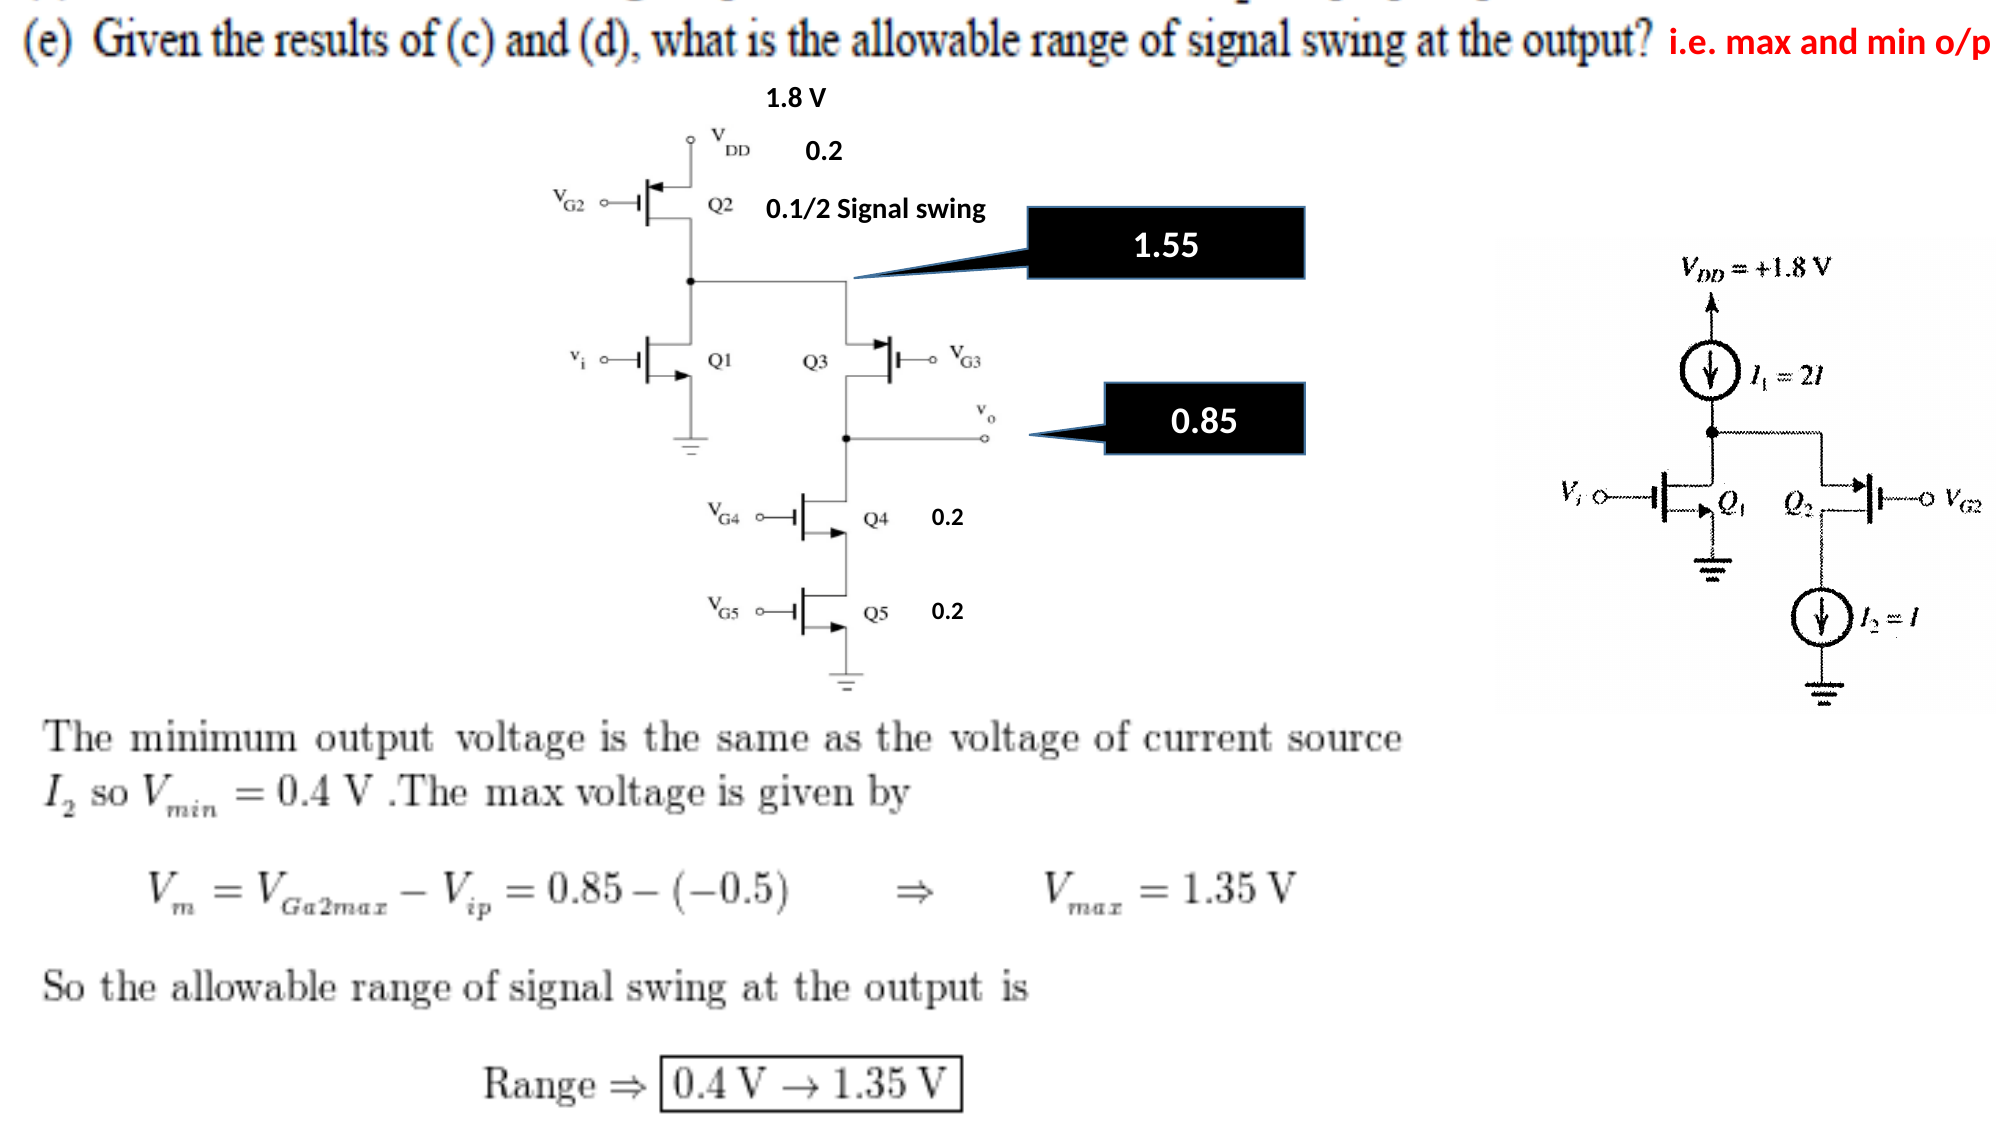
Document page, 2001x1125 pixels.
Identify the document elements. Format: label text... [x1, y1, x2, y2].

picture [16, 110, 1412, 1125]
picture [1495, 237, 1996, 714]
text_box 1.55 [1045, 205, 1306, 280]
picture [0, 0, 1746, 71]
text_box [749, 70, 1003, 232]
text_box i.e. max and min o/p [1746, 10, 2000, 70]
text_box 0.85 [1045, 381, 1306, 456]
